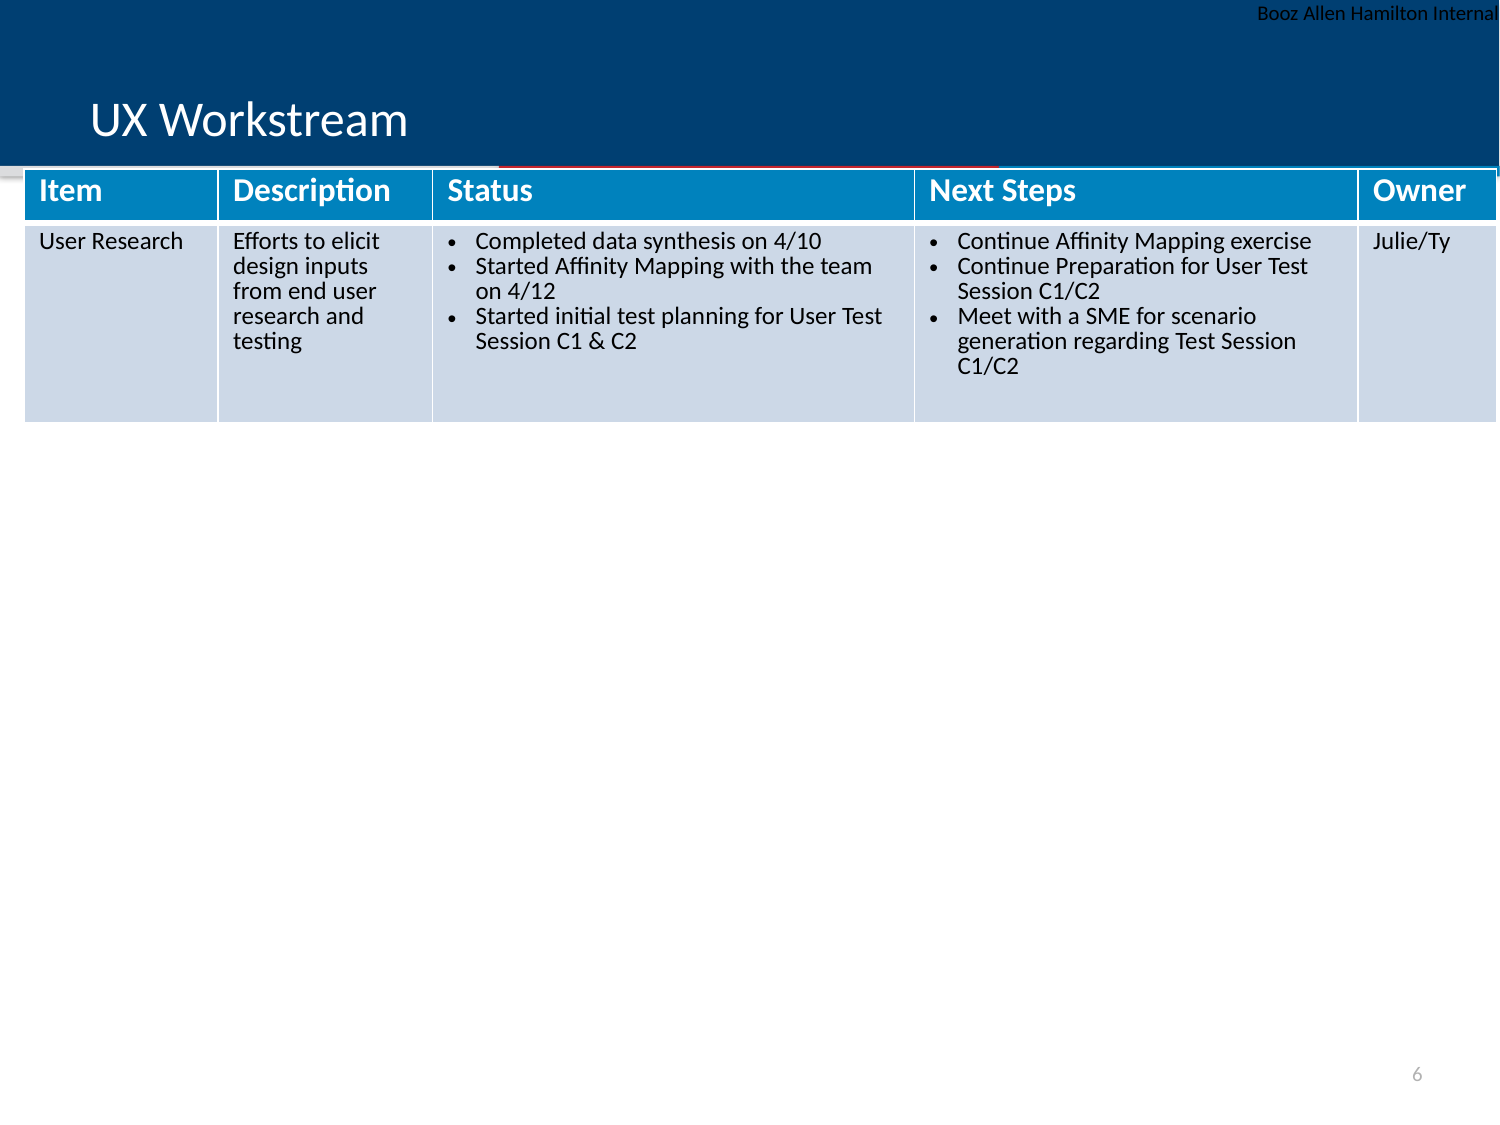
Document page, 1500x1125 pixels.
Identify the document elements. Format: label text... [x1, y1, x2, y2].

title UX Workstream [75, 20, 1425, 154]
table_cell Completed data synthesis on 4/10 Started Affinity Mapping with the team on 4/12 Started initial test planning for User Test Session C1 & C2 [433, 226, 914, 422]
table_header Item [25, 170, 217, 220]
table_header Owner [1359, 170, 1496, 220]
table_cell Efforts to elicit design inputs from end user research and testing [219, 226, 432, 422]
table_cell Continue Affinity Mapping exercise Continue Preparation for User Test Session C1/C2 Meet with a SME for scenario generation regarding Test Session C1/C2 [915, 226, 1357, 422]
table_header Description [219, 170, 432, 220]
table_header Next Steps [915, 170, 1357, 220]
table_header Status [433, 170, 914, 220]
table_cell Julie/Ty [1359, 226, 1496, 422]
slide_number 5 [1382, 1042, 1423, 1103]
table_cell User Research [25, 226, 217, 422]
